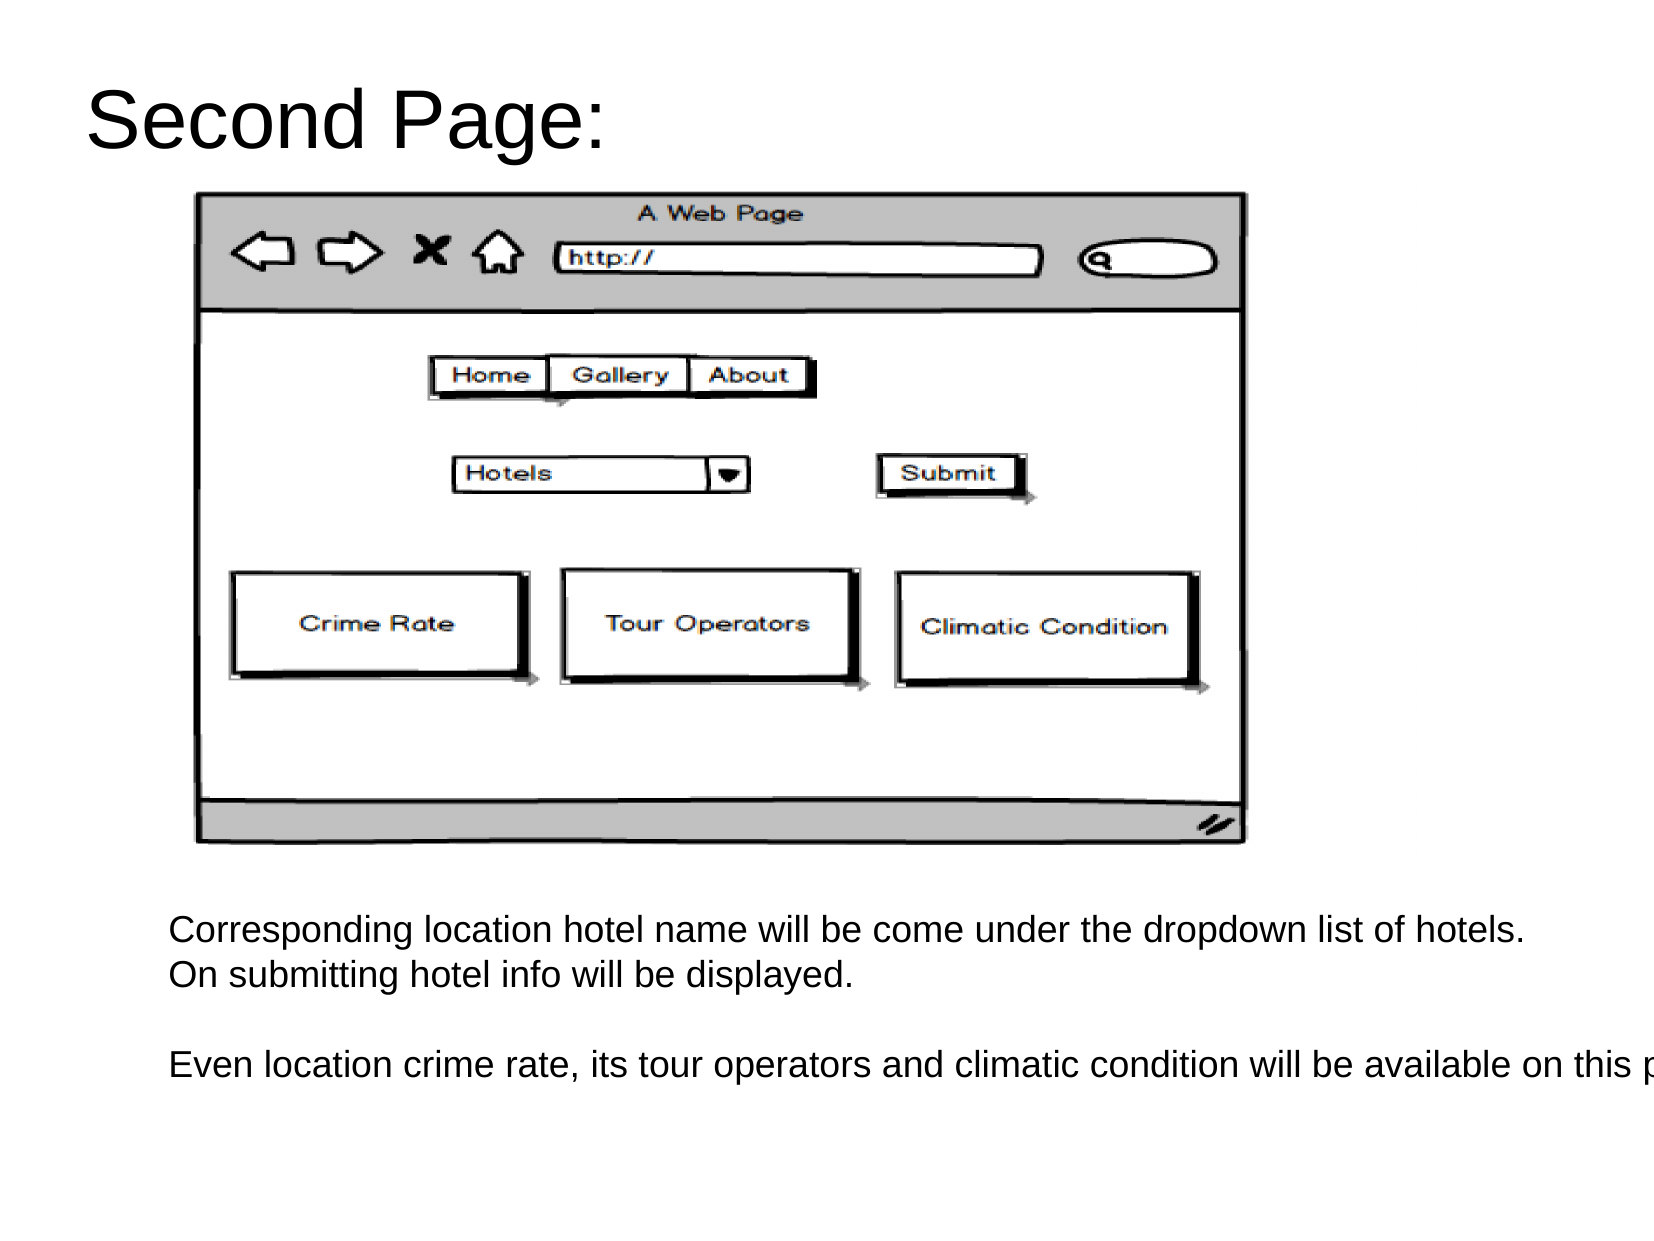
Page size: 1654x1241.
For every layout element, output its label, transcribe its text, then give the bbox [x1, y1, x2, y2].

text_box Second Page: [70, 57, 933, 166]
text_box Corresponding location hotel name will be come under the dropdown list of hotels. On submitting hotel info will be displayed. Even location crime rate, its tour operators and climatic condition will be available on this page. [153, 897, 1630, 1123]
picture [23, 175, 1418, 863]
